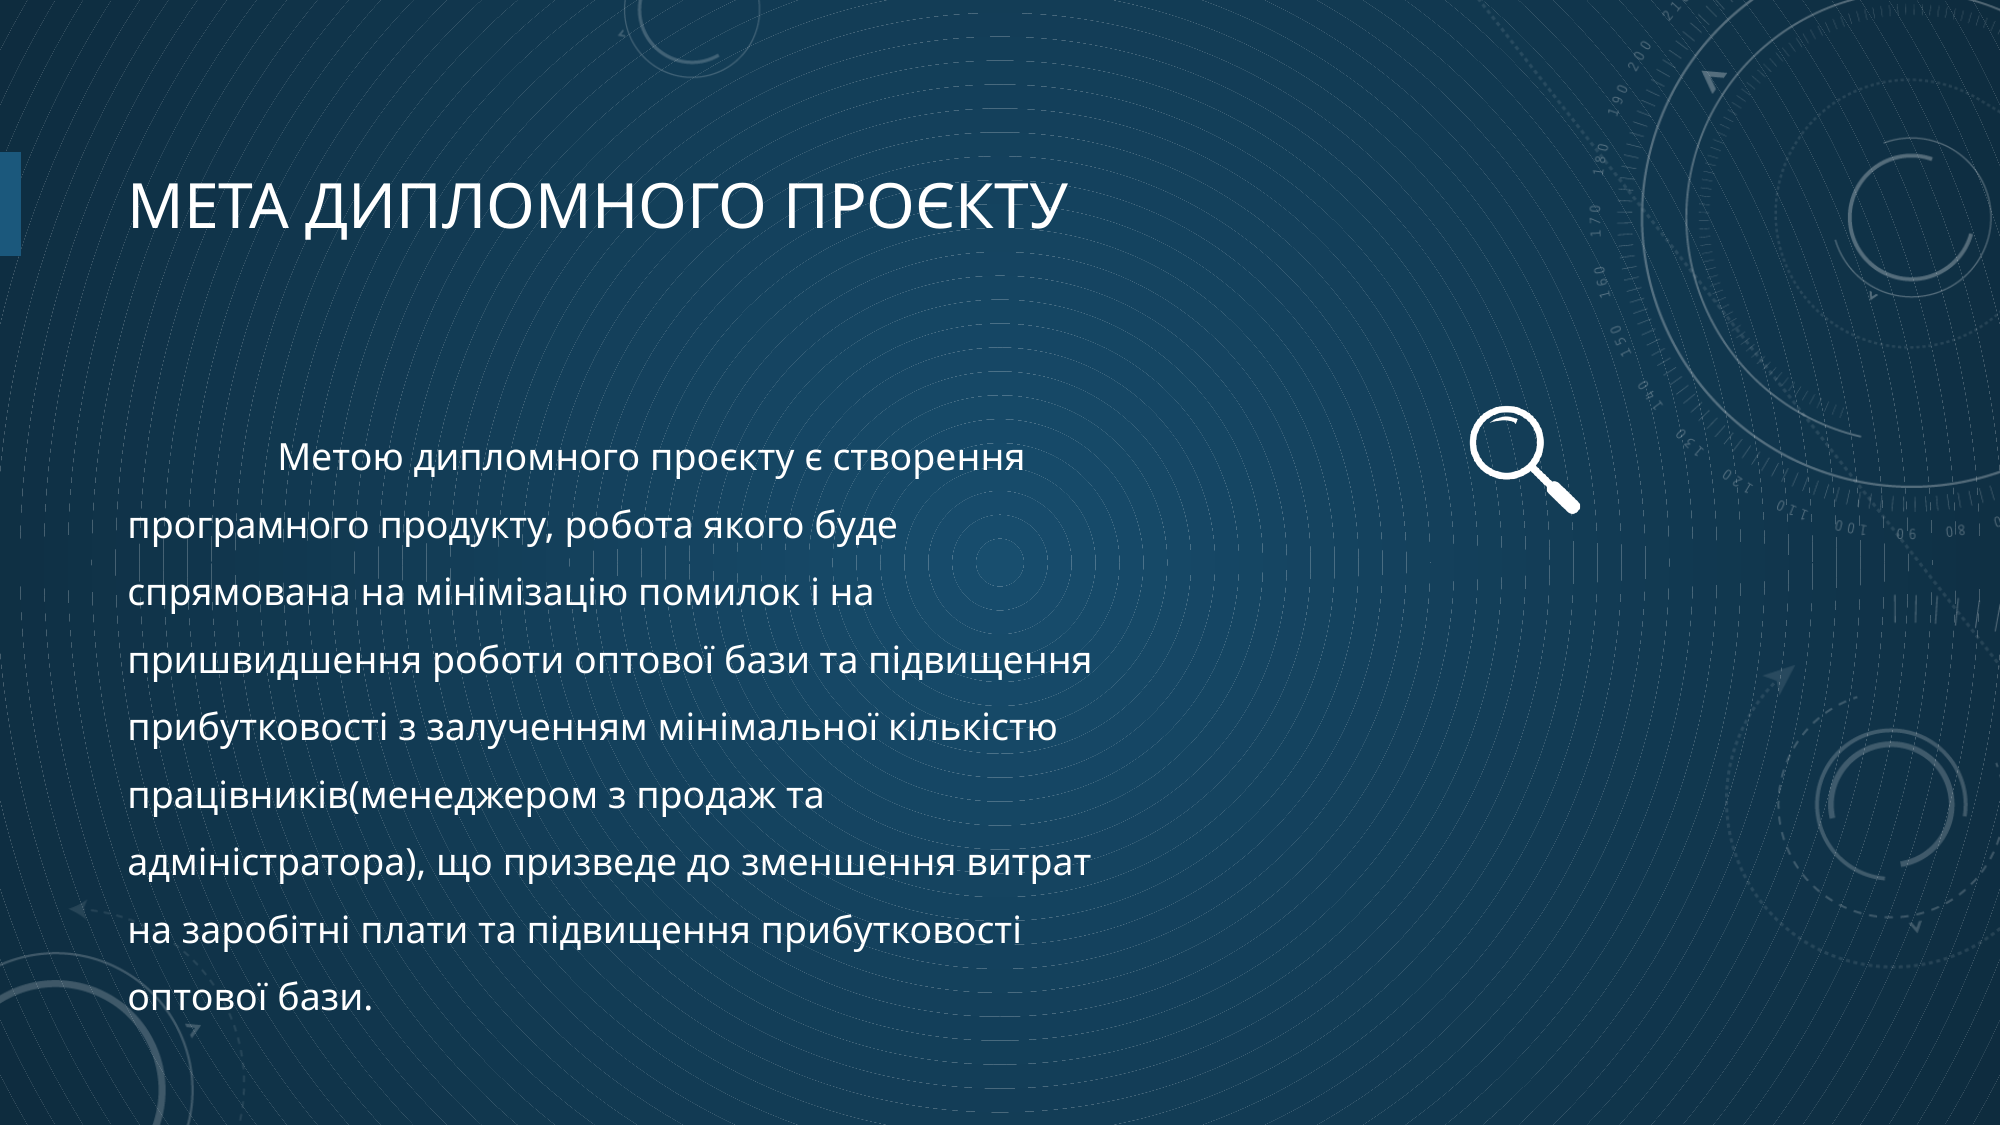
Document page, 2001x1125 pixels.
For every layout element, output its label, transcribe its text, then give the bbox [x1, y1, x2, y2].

title Мета дипломного проєкту [112, 99, 1891, 307]
text_box Метою дипломного проєкту є створення програмного продукту, робота якого буде спрямована на мінімізацію помилок і на пришвидшення роботи оптової бази та підвищення прибутковості з залученням мінімальної кількістю працівників(менеджером з продаж та адміністратора), що призведе до зменшення витрат на заробітні плати та підвищення прибутковості оптової бази. [112, 403, 1131, 1071]
picture [0, 0, 2000, 1125]
